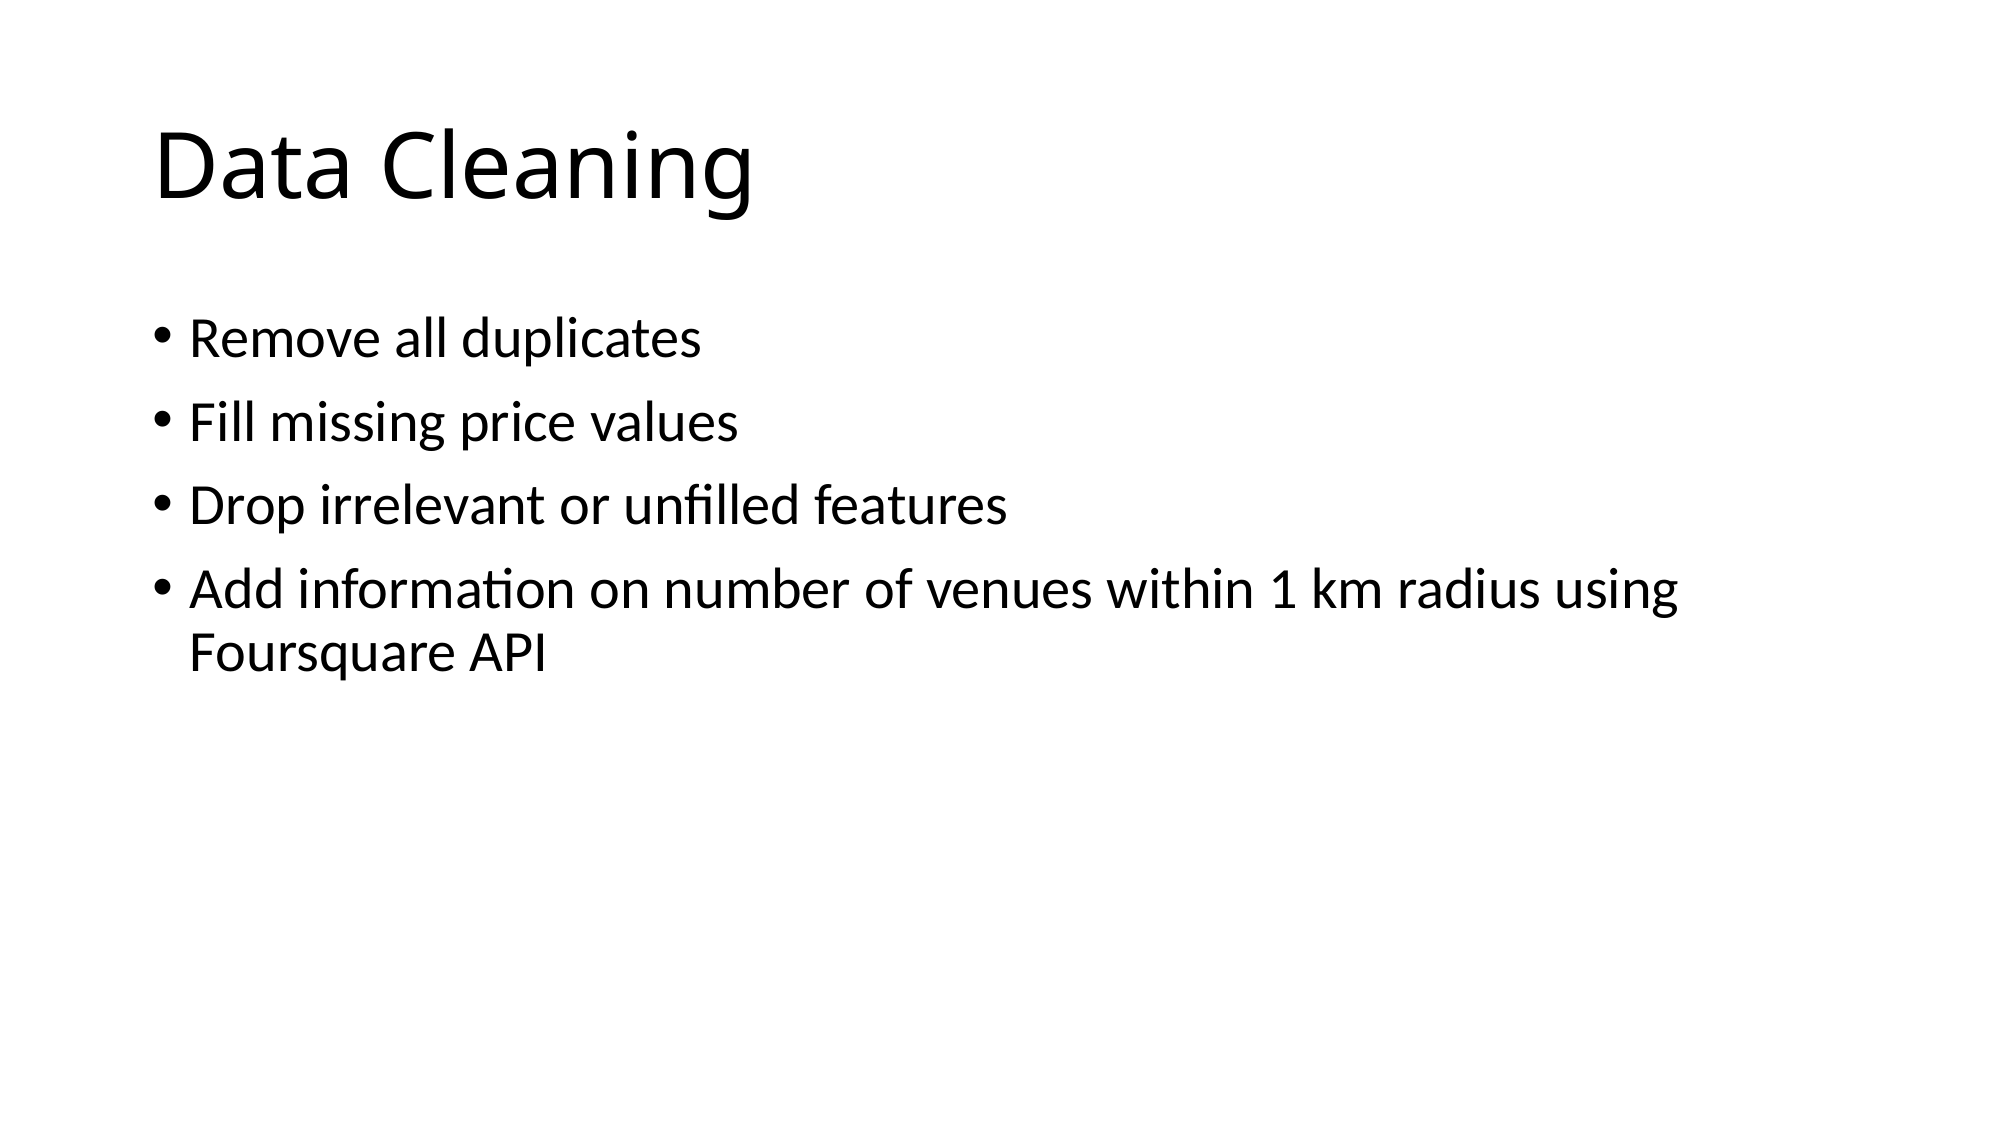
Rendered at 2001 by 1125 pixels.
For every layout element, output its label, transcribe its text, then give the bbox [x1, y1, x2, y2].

title Data Cleaning [137, 59, 1863, 278]
list Remove all duplicates Fill missing price values Drop irrelevant or unfilled features Add information on number of venues within 1 km radius using Foursquare API [137, 299, 1863, 1014]
